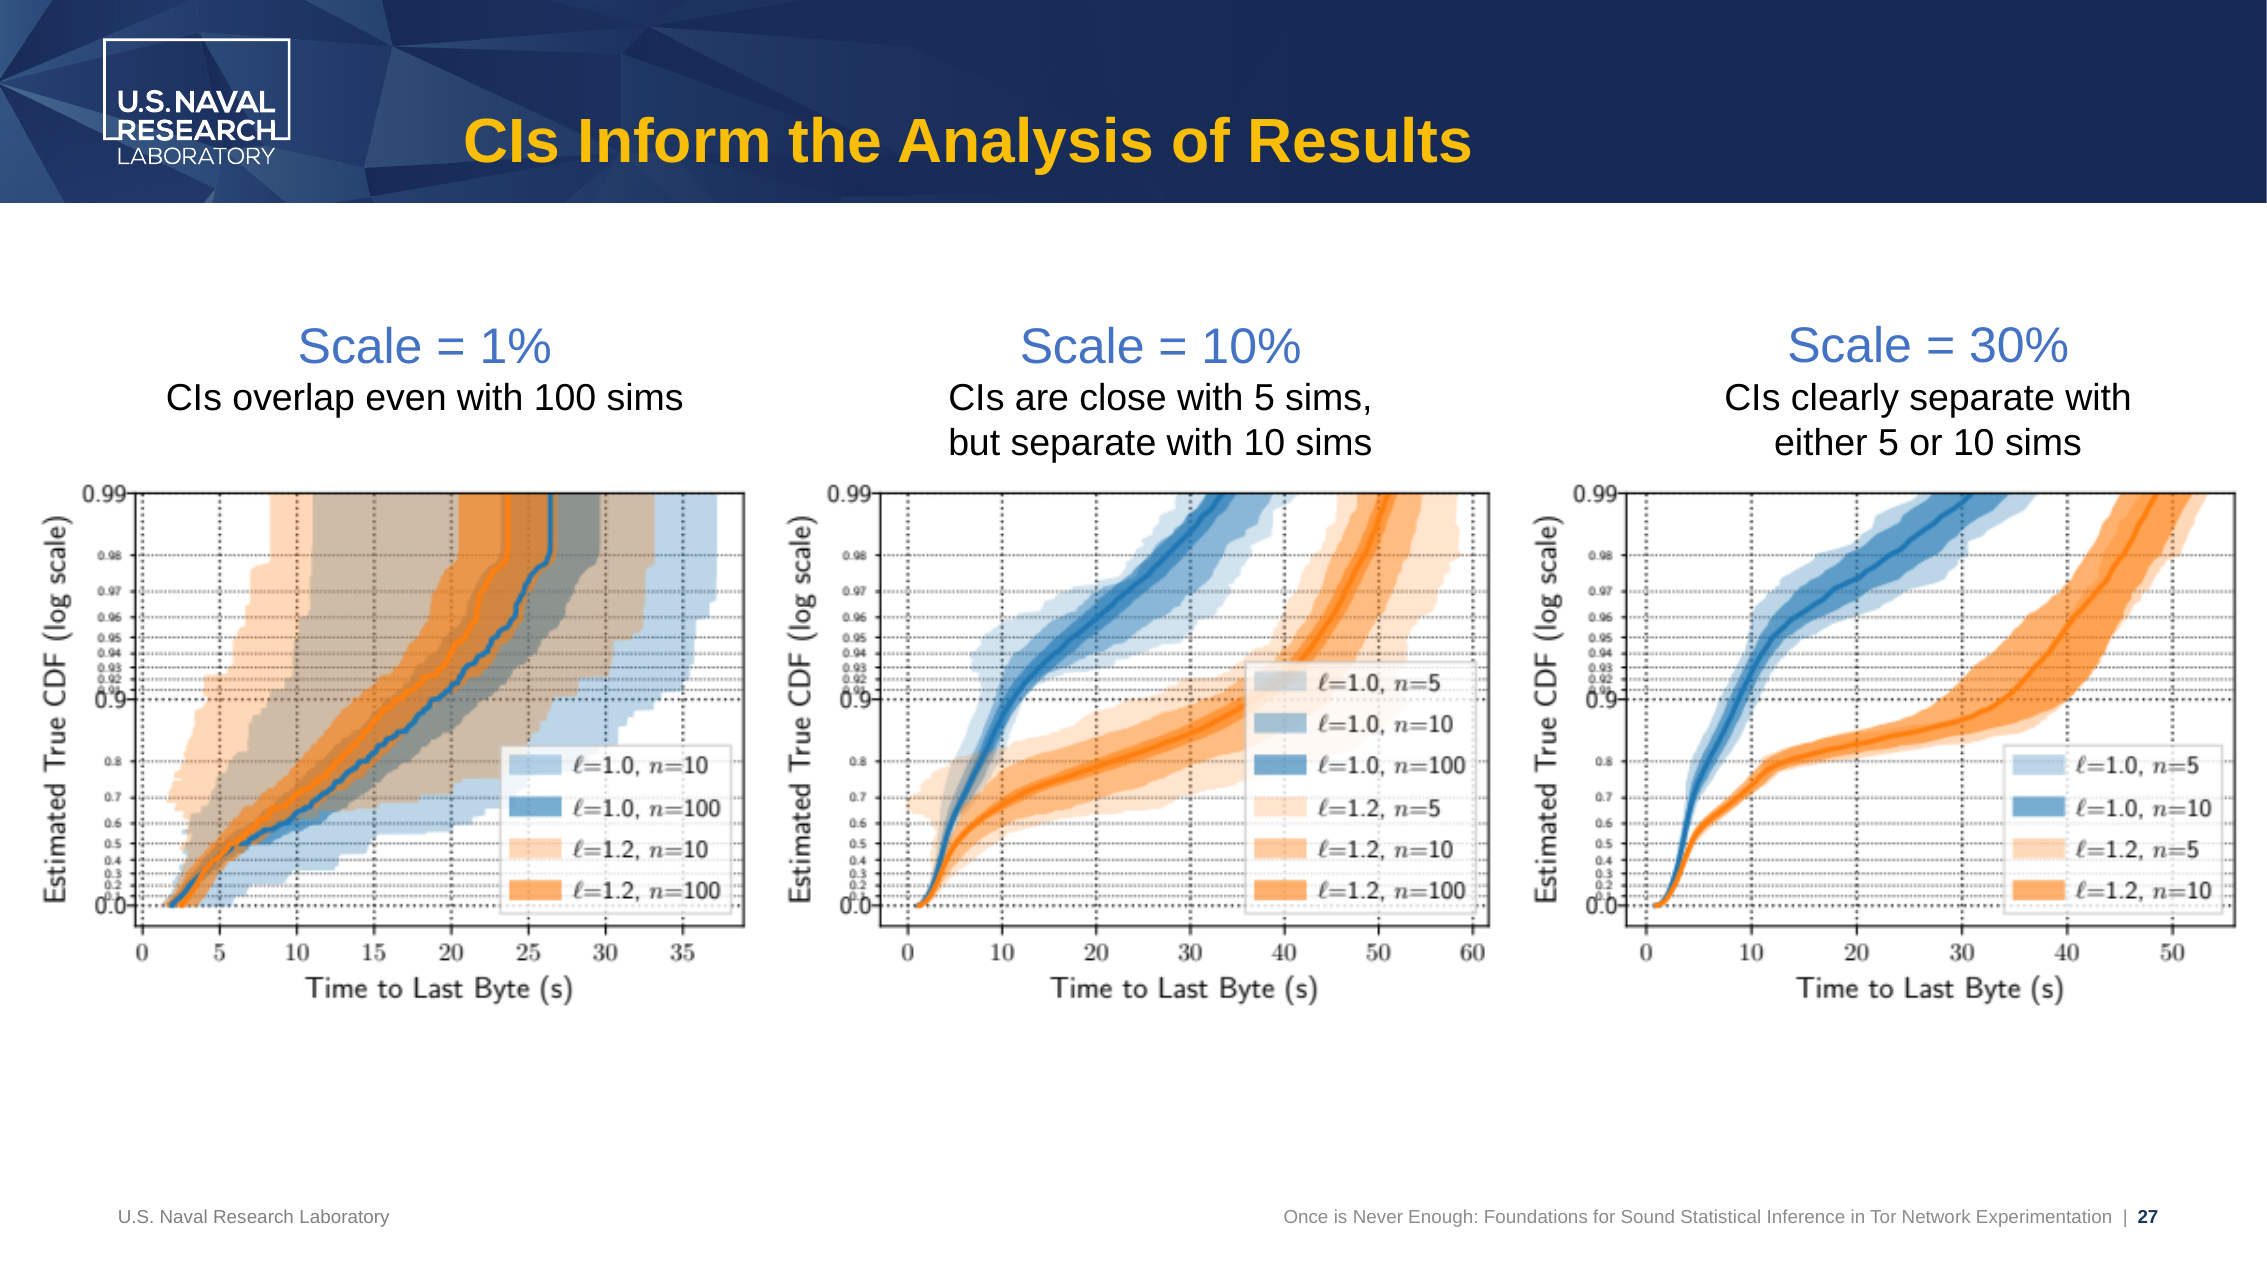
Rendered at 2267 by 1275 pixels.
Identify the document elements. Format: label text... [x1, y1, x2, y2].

picture [0, 0, 2267, 203]
picture [779, 476, 1494, 1012]
title CIs Inform the Analysis of Results [463, 104, 2113, 180]
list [34, 476, 749, 1012]
text_box Scale = 1% CIs overlap even with 100 sims [151, 305, 699, 426]
slide_number Once is Never Enough: Foundations for Sound Statistical Inference in Tor Network Experimentation | 27 [1255, 1181, 2159, 1250]
text_box Scale = 30% CIs clearly separate with either 5 or 10 sims [1709, 305, 2147, 470]
picture [1525, 476, 2240, 1012]
footer U.S. Naval Research Laboratory [103, 1181, 868, 1250]
text_box Scale = 10% CIs are close with 5 sims, but separate with 10 sims [933, 305, 1388, 471]
